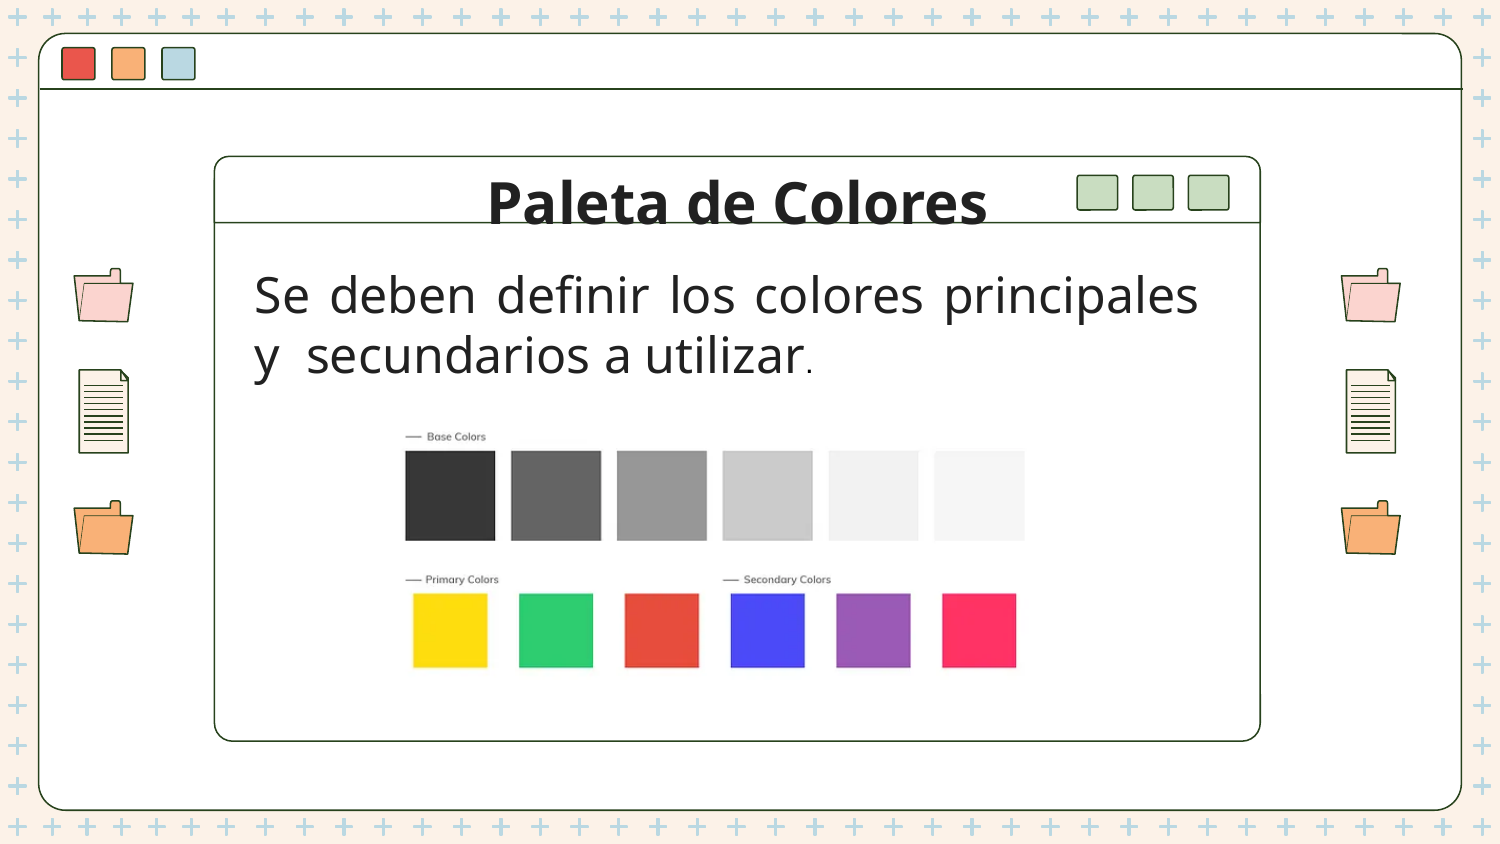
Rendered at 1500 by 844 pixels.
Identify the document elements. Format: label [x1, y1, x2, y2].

text_box [73, 268, 134, 322]
text_box [1346, 369, 1396, 454]
text_box [73, 500, 134, 555]
text_box [1341, 268, 1401, 322]
text_box [214, 156, 1261, 742]
picture [394, 413, 1039, 682]
text_box [78, 369, 129, 454]
text_box [1341, 500, 1401, 555]
